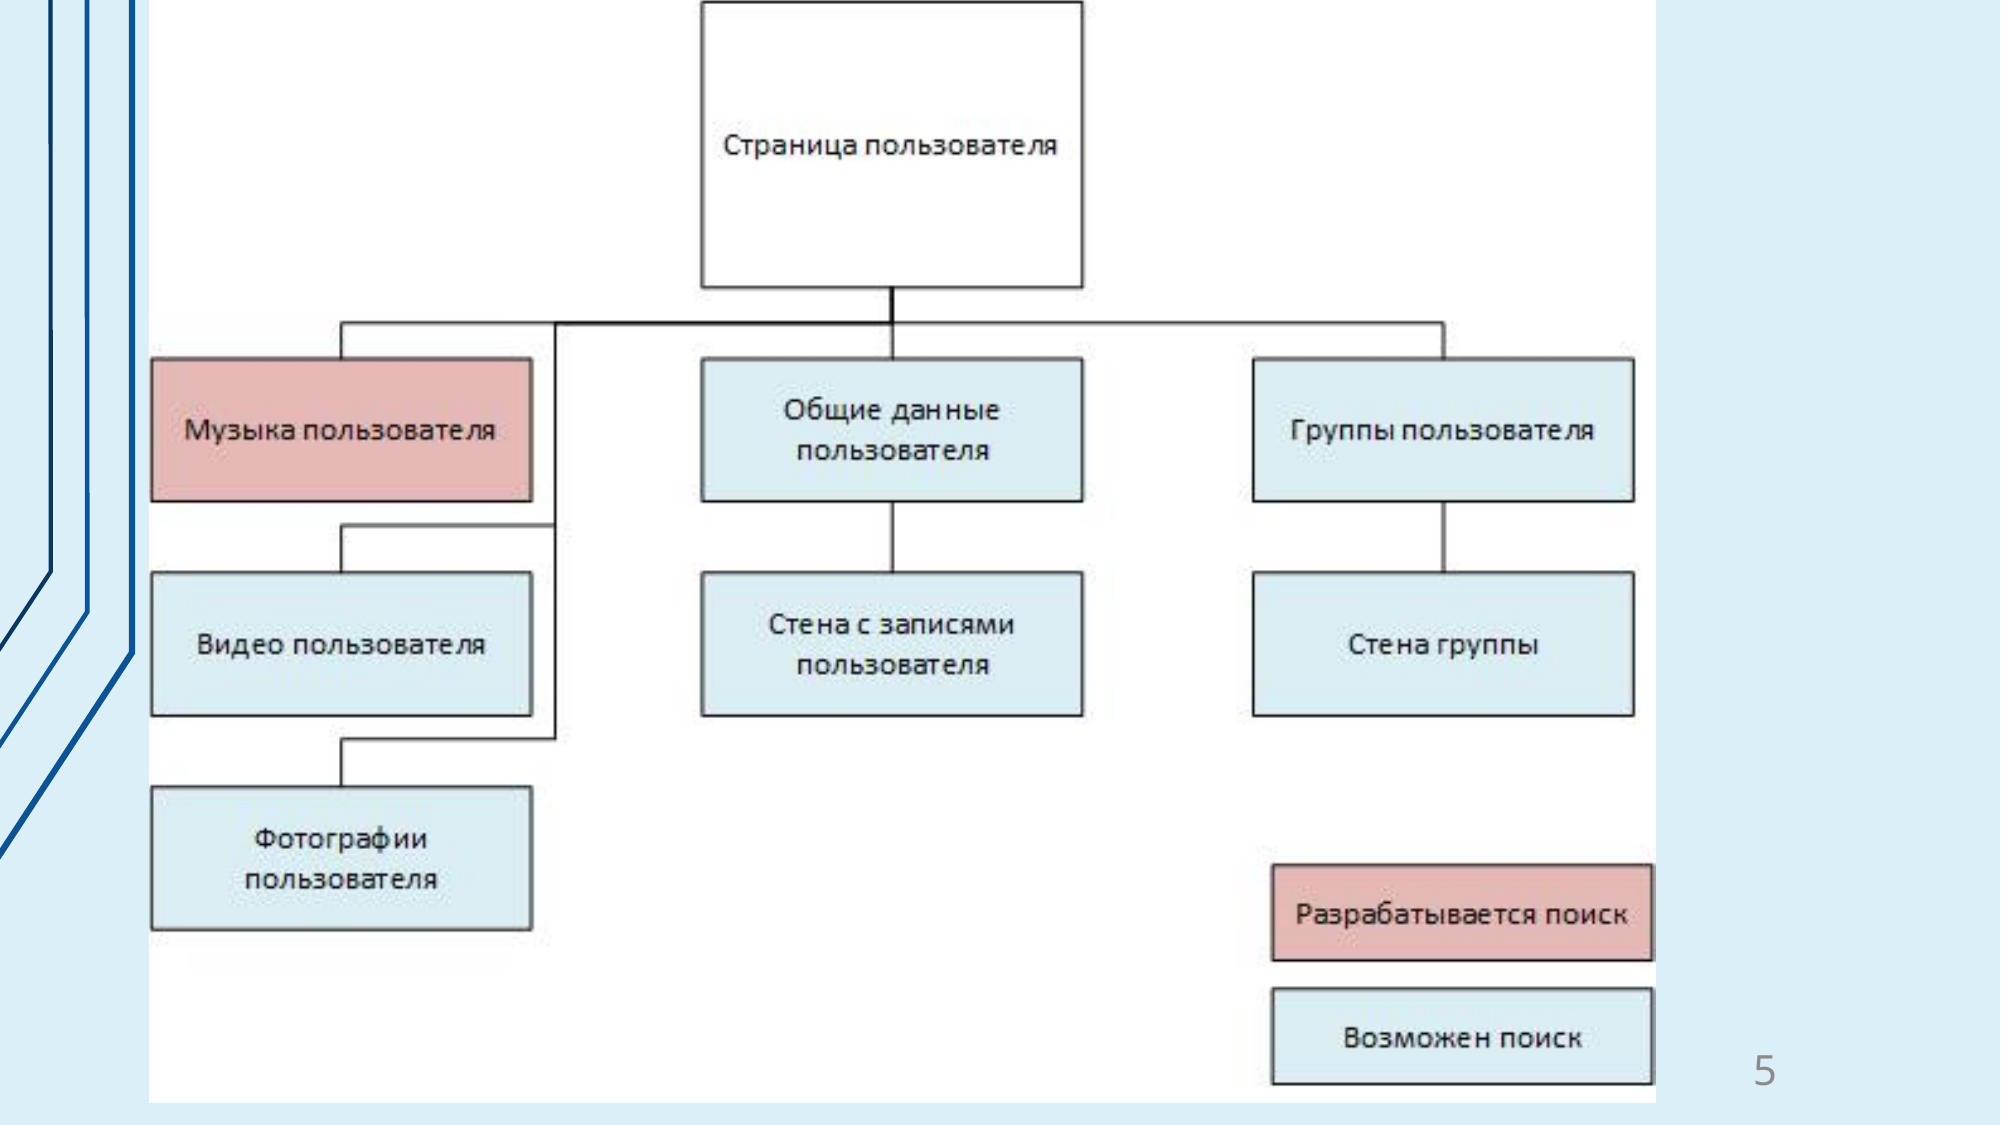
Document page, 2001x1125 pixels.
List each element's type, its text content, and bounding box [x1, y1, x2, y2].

slide_number 5 [1733, 1042, 1900, 1103]
picture [148, 0, 1657, 1103]
